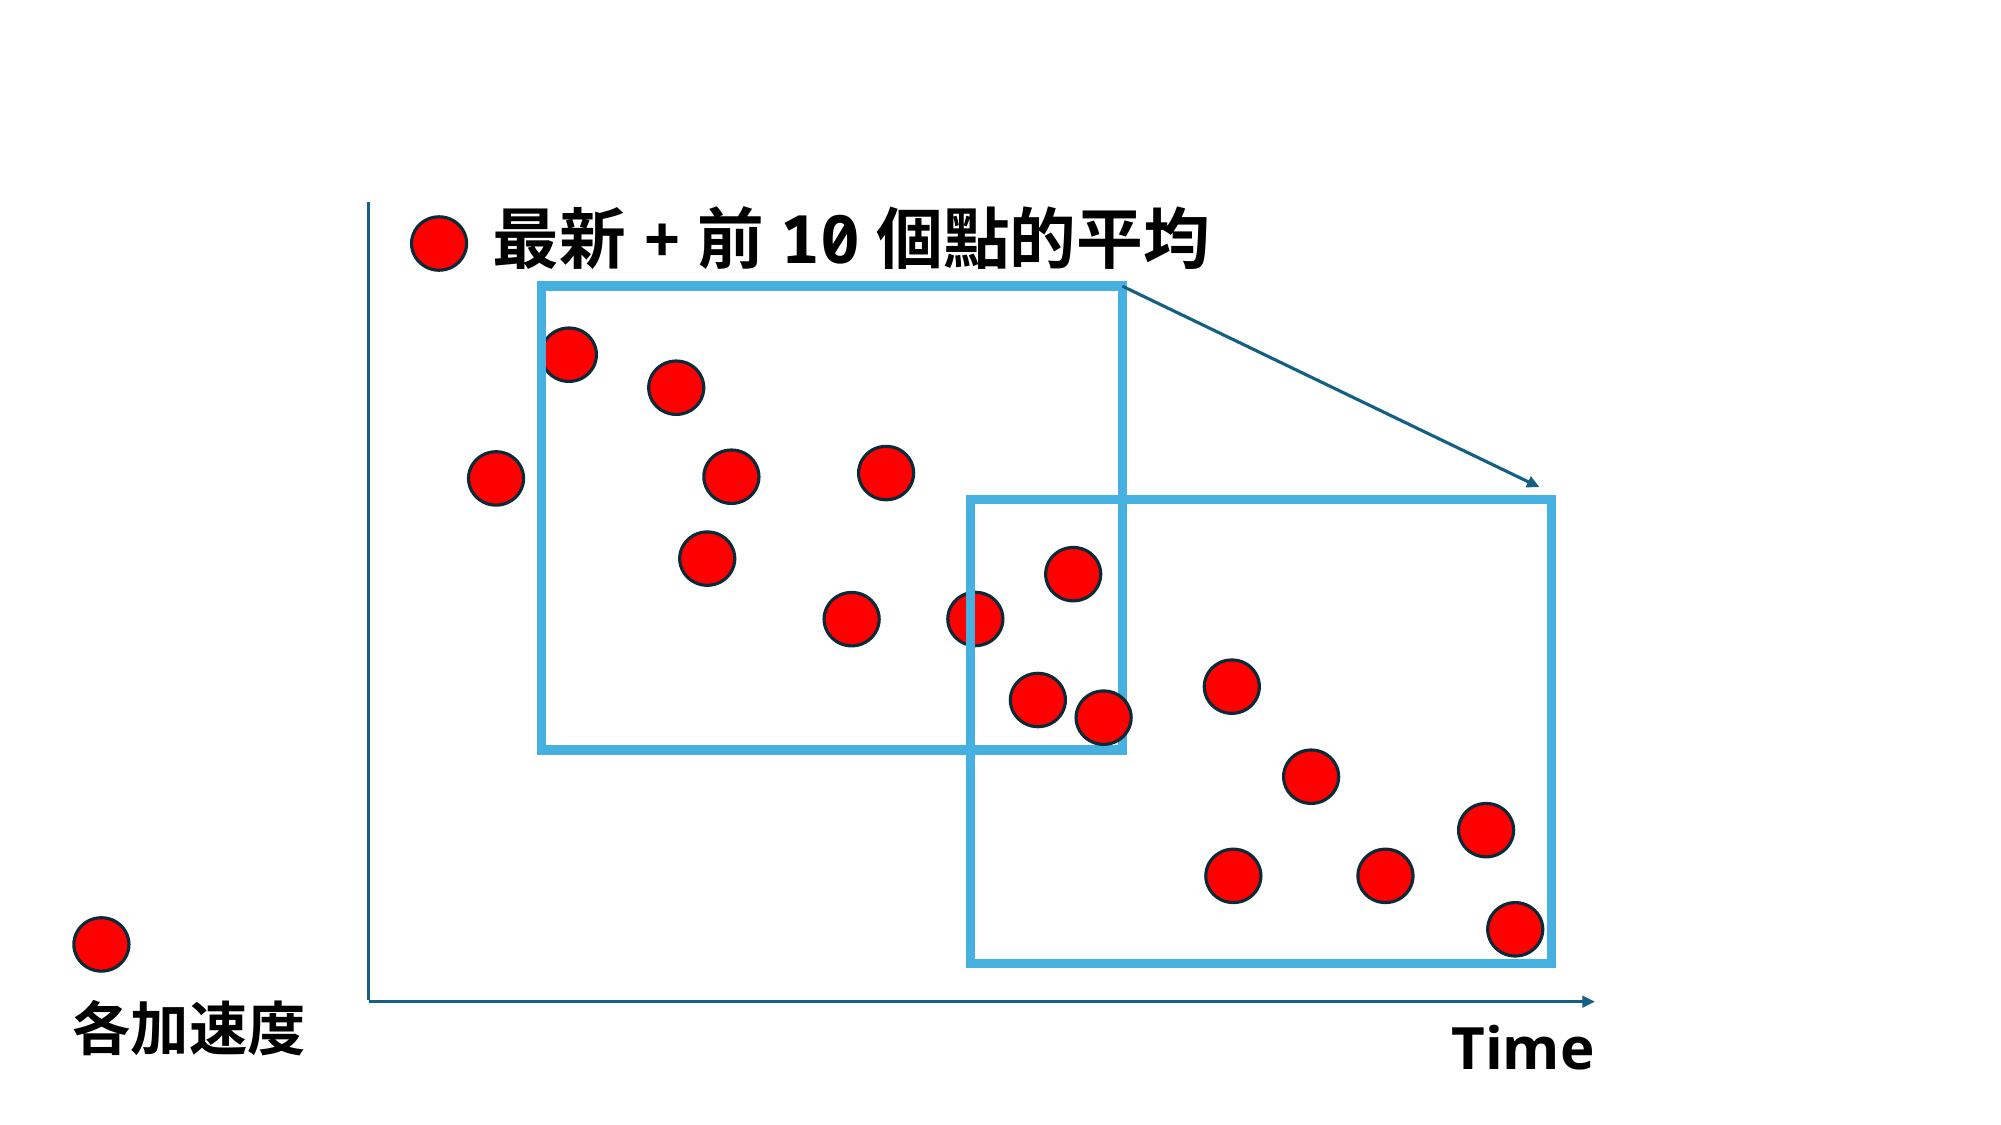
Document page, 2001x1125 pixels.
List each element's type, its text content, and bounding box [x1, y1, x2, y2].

text_box 最新+前10個點的平均 [477, 189, 1226, 285]
text_box Time [1436, 1003, 1610, 1089]
text_box [72, 916, 131, 973]
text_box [1121, 285, 1540, 488]
text_box 各加速度 [57, 984, 321, 1069]
text_box [466, 450, 526, 507]
text_box [540, 285, 1124, 751]
text_box [1356, 847, 1415, 905]
text_box [969, 498, 1553, 965]
text_box [409, 215, 469, 272]
text_box [1074, 689, 1133, 746]
